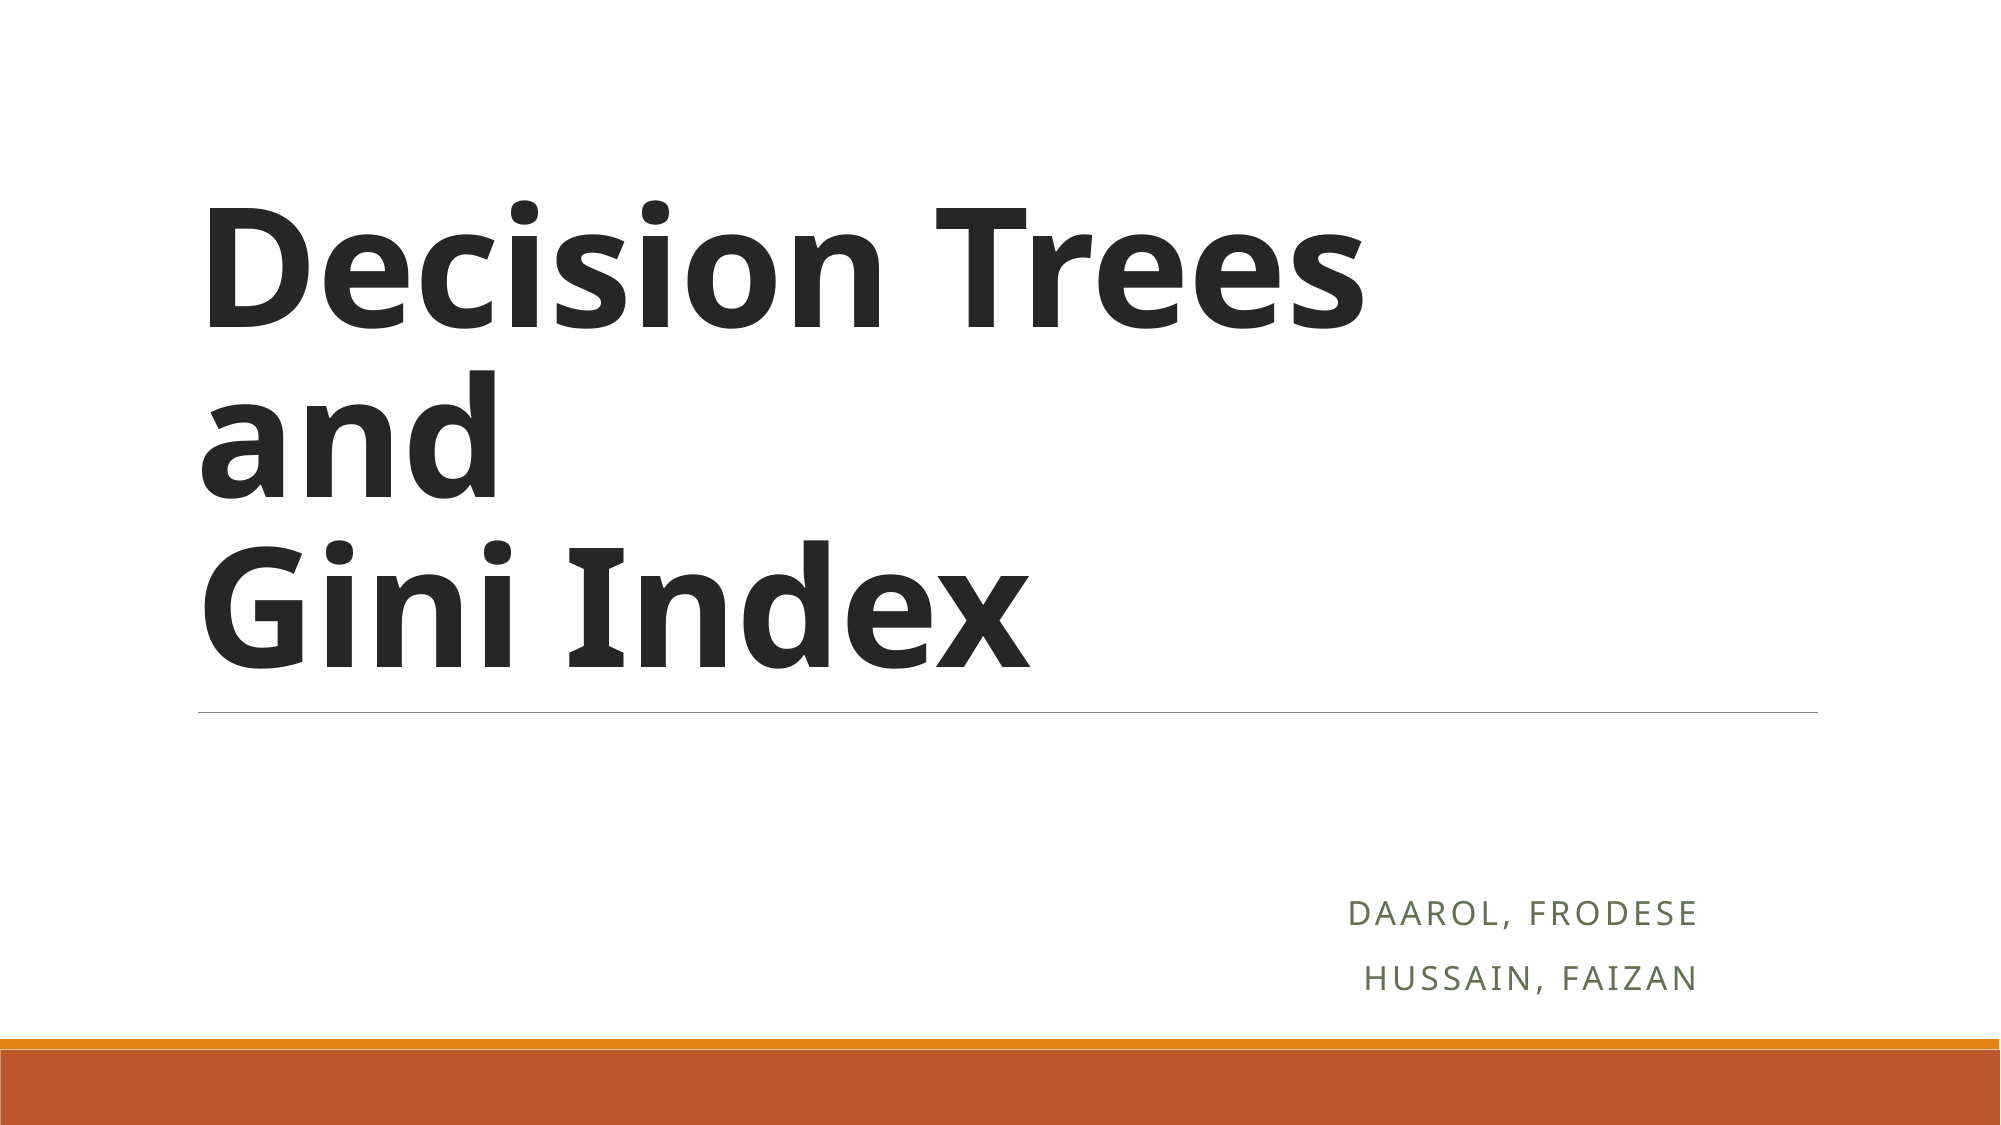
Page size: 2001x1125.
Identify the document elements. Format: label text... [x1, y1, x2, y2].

subtitle Daarol, Frodese Hussain, Faizan [249, 754, 1713, 940]
title Decision Trees and Gini Index [180, 124, 1830, 710]
